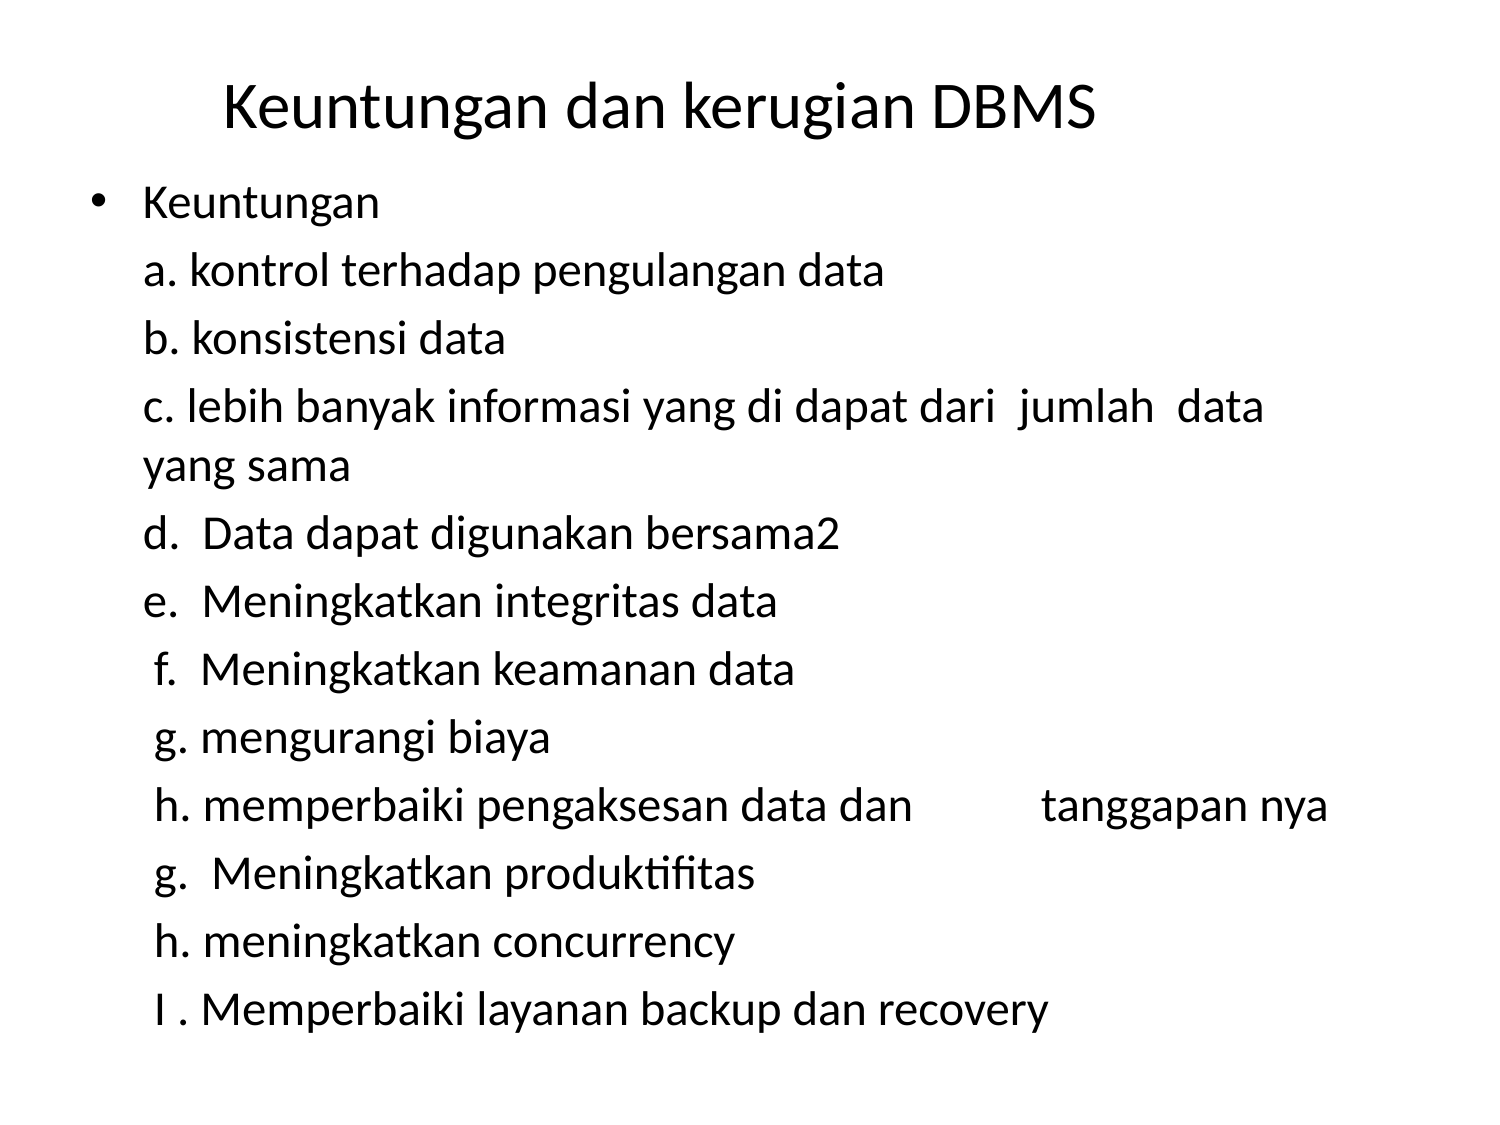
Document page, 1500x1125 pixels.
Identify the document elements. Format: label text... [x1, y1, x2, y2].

list Keuntungan a. kontrol terhadap pengulangan data b. konsistensi data c. lebih banyak informasi yang di dapat dari jumlah data yang sama d. Data dapat digunakan bersama2 e. Meningkatkan integritas data f. Meningkatkan keamanan data g. mengurangi biaya h. memperbaiki pengaksesan data dan tanggapan nya g. Meningkatkan produktifitas h. meningkatkan concurrency I . Memperbaiki layanan backup dan recovery [75, 162, 1350, 1059]
title Keuntungan dan kerugian DBMS [75, 52, 1263, 150]
